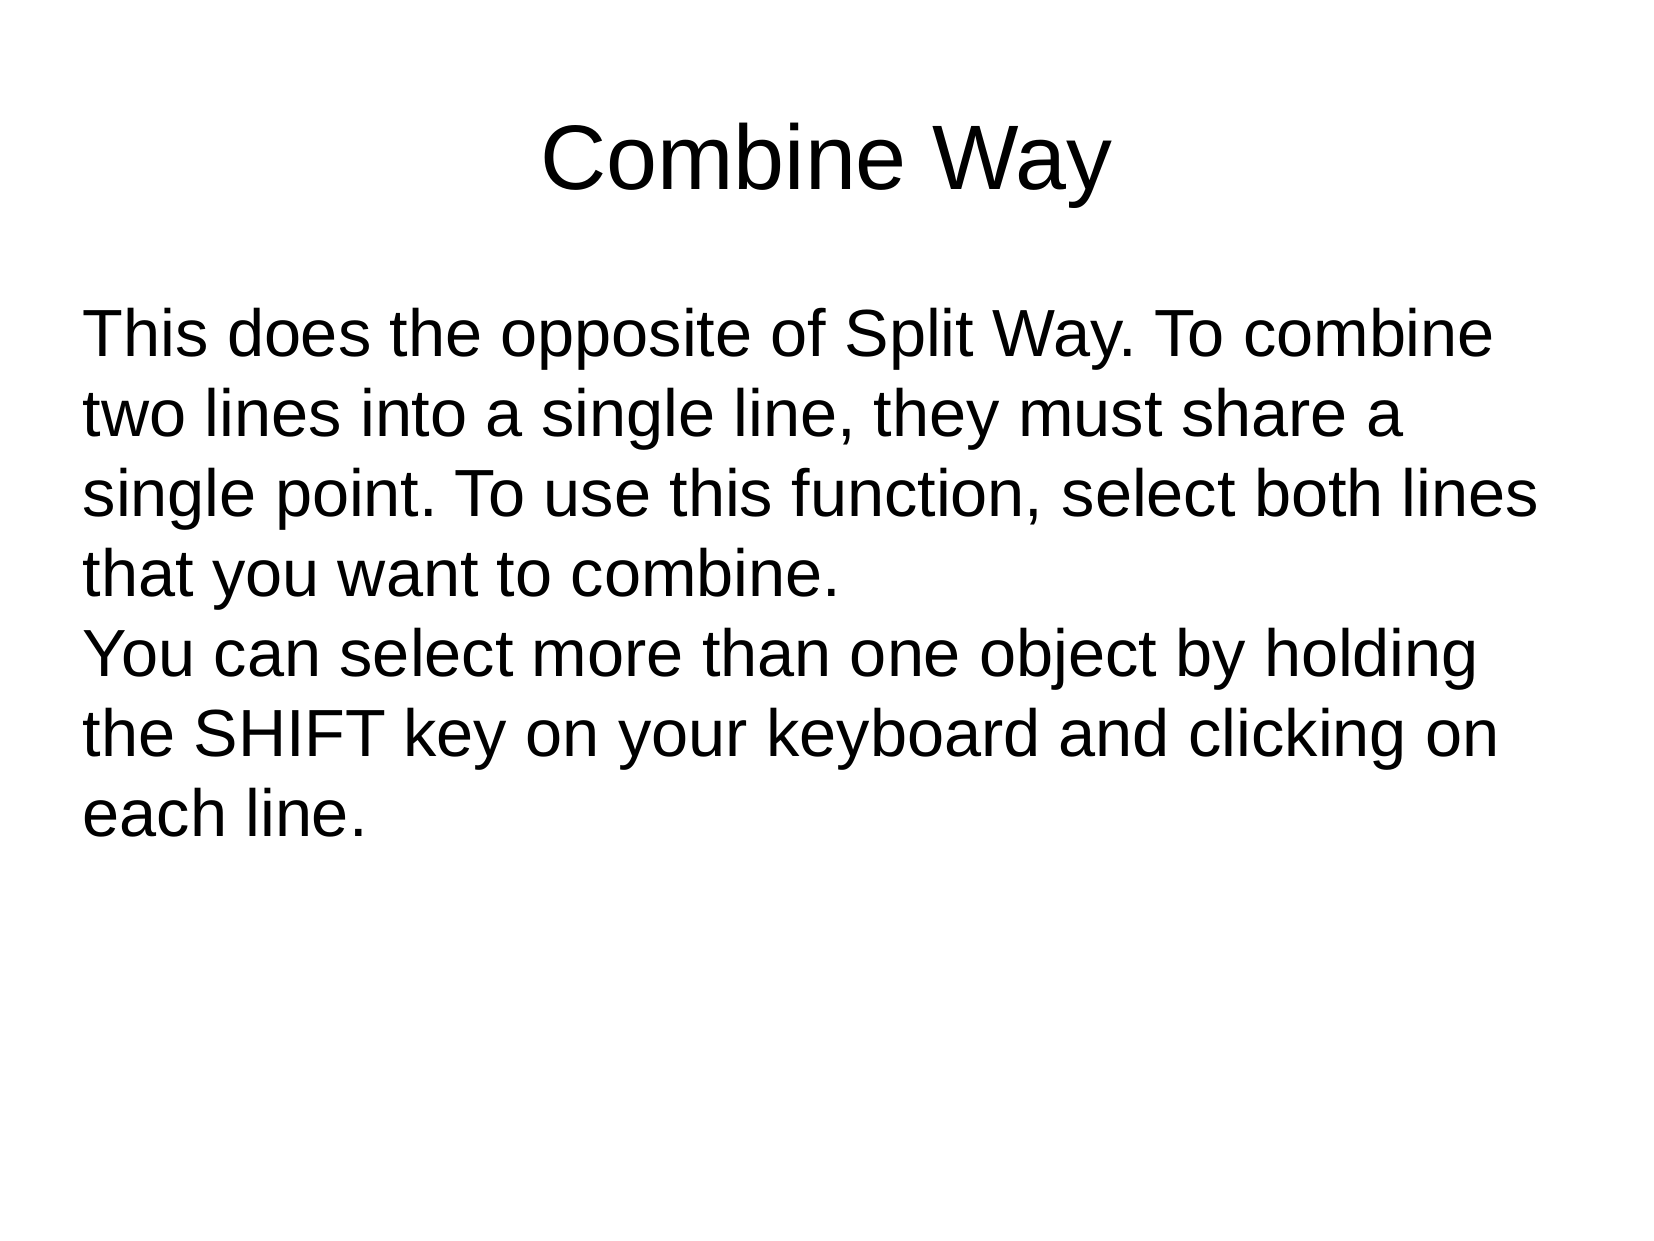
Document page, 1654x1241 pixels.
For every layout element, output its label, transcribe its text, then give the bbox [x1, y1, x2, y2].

text_box This does the opposite of Split Way. To combine two lines into a single line, they must share a single point. To use this function, select both lines that you want to combine. You can select more than one object by holding the SHIFT key on your keyboard and clicking on each line. [82, 290, 1571, 1010]
text_box Combine Way [82, 49, 1571, 257]
